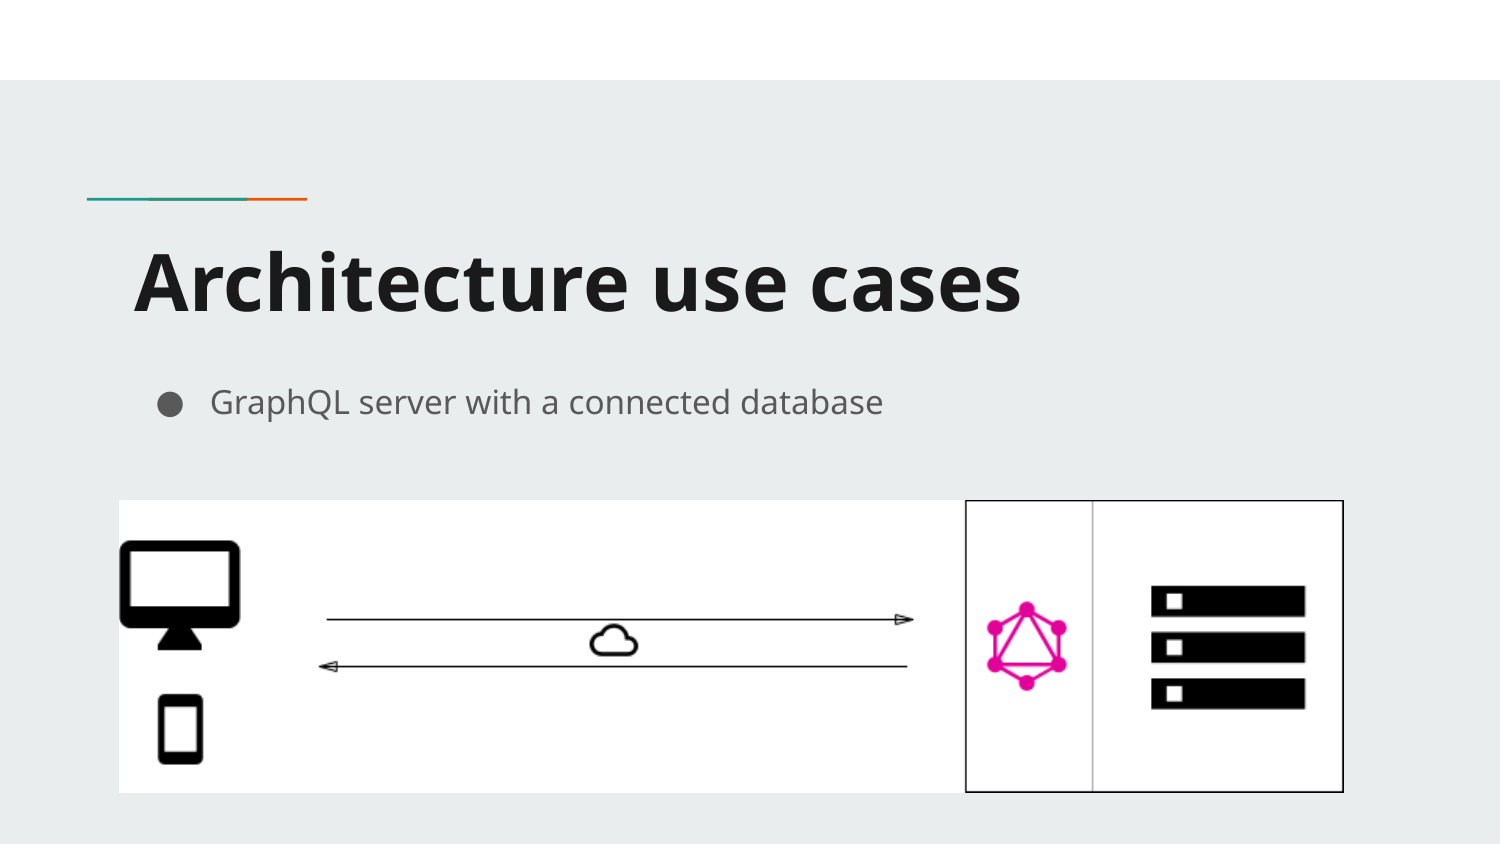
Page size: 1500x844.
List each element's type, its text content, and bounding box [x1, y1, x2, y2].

title Architecture use cases [119, 216, 1381, 365]
picture [119, 500, 1344, 793]
subtitle GraphQL server with a connected database [119, 365, 1381, 679]
